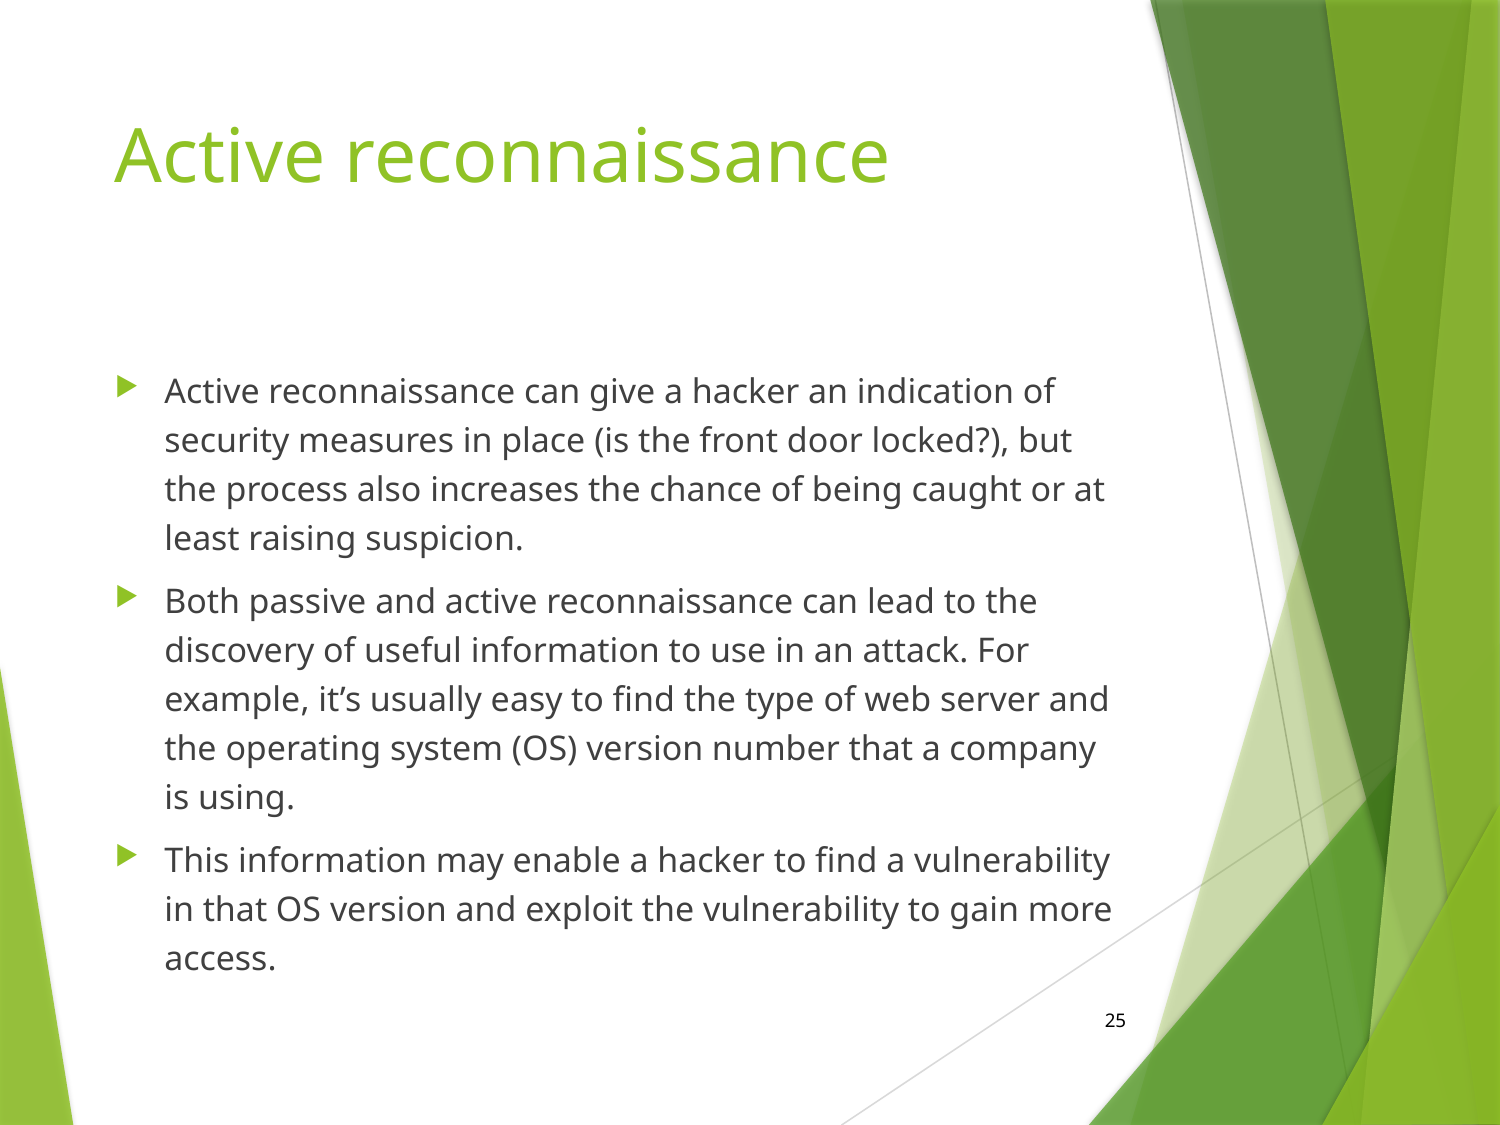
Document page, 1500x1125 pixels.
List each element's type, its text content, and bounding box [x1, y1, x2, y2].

slide_number 25 [1057, 991, 1142, 1051]
list Active reconnaissance can give a hacker an indication of security measures in place (is the front door locked?), but the process also increases the chance of being caught or at least raising suspicion. Both passive and active reconnaissance can lead to the discovery of useful information to use in an attack. For example, it’s usually easy to find the type of web server and the operating system (OS) version number that a company is using. This information may enable a hacker to find a vulnerability in that OS version and exploit the vulnerability to gain more access. [99, 354, 1142, 992]
title Active reconnaissance [99, 99, 1142, 317]
